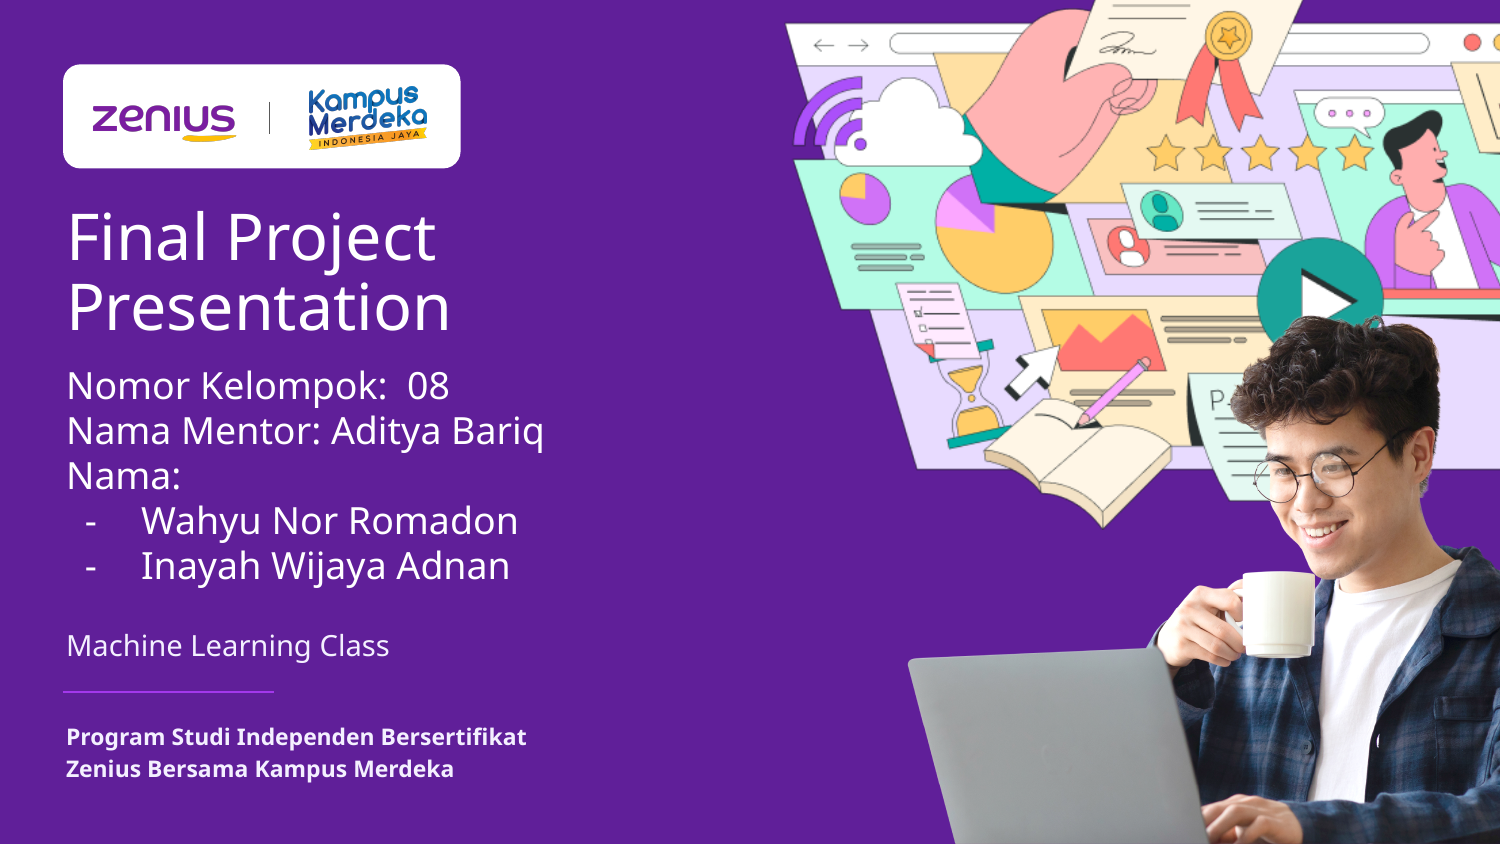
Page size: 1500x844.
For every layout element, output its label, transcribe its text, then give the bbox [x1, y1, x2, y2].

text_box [62, 64, 461, 169]
subtitle Nomor Kelompok: 08 Nama Mentor: Aditya Bariq Nama: Wahyu Nor Romadon Inayah Wijaya Adnan [51, 394, 809, 556]
picture [772, 0, 1500, 844]
subtitle Program Studi Independen Bersertifikat Zenius Bersama Kampus Merdeka [51, 702, 581, 798]
subtitle Machine Learning Class [51, 581, 809, 678]
title Final Project Presentation [51, 198, 741, 351]
